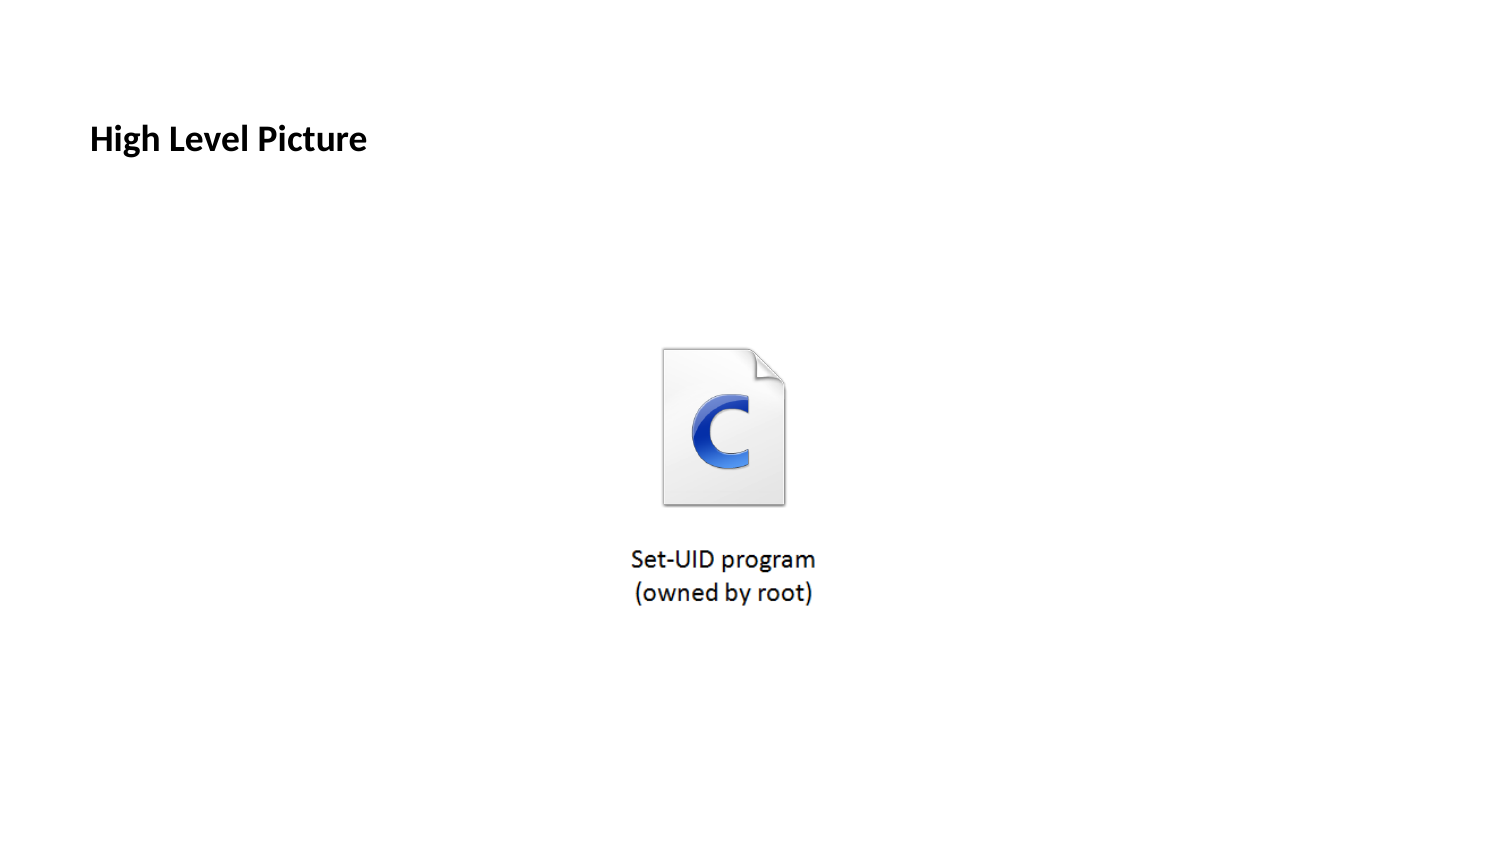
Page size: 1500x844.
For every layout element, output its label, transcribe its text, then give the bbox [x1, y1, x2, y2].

picture [641, 346, 804, 509]
title High Level Picture [75, 33, 1425, 175]
picture [604, 532, 842, 616]
